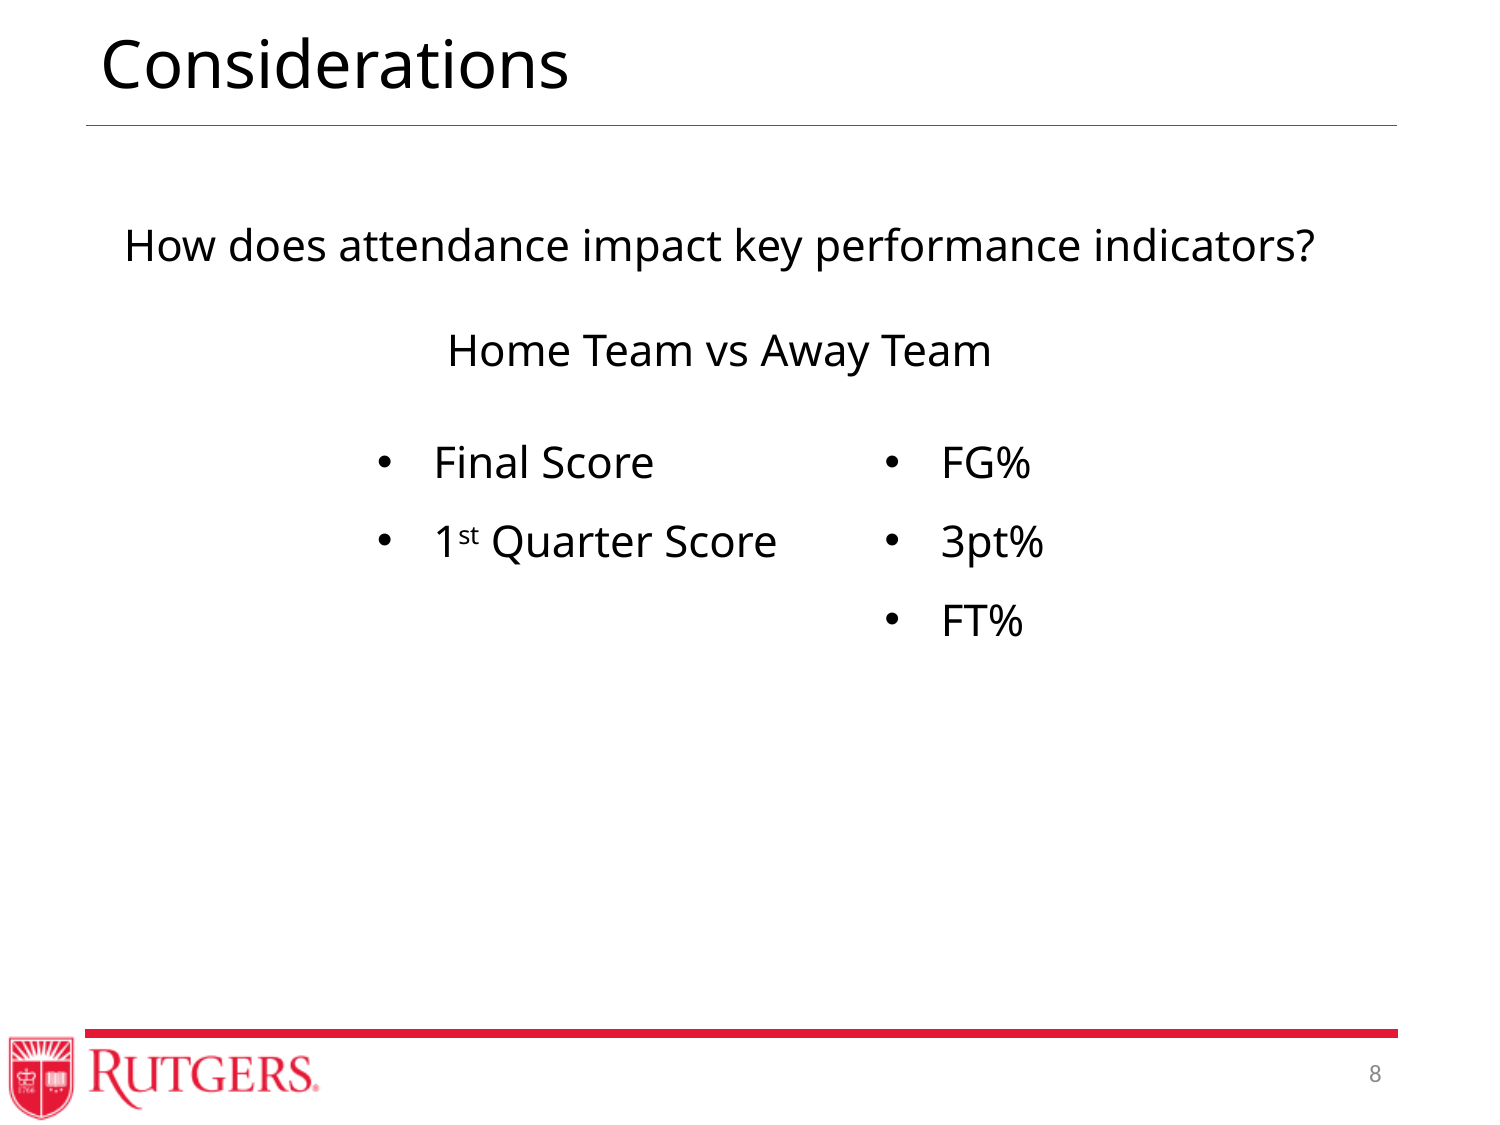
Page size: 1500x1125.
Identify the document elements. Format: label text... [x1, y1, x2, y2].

text_box Final Score 1st Quarter Score [212, 401, 819, 720]
text_box FG% 3pt% FT% [719, 401, 1060, 653]
title Considerations [85, 9, 1380, 125]
slide_number 8 [1059, 1042, 1397, 1103]
text_box How does attendance impact key performance indicators? Home Team vs Away Team [64, 210, 1376, 383]
text_box [327, 1029, 1398, 1038]
picture [0, 1029, 327, 1125]
